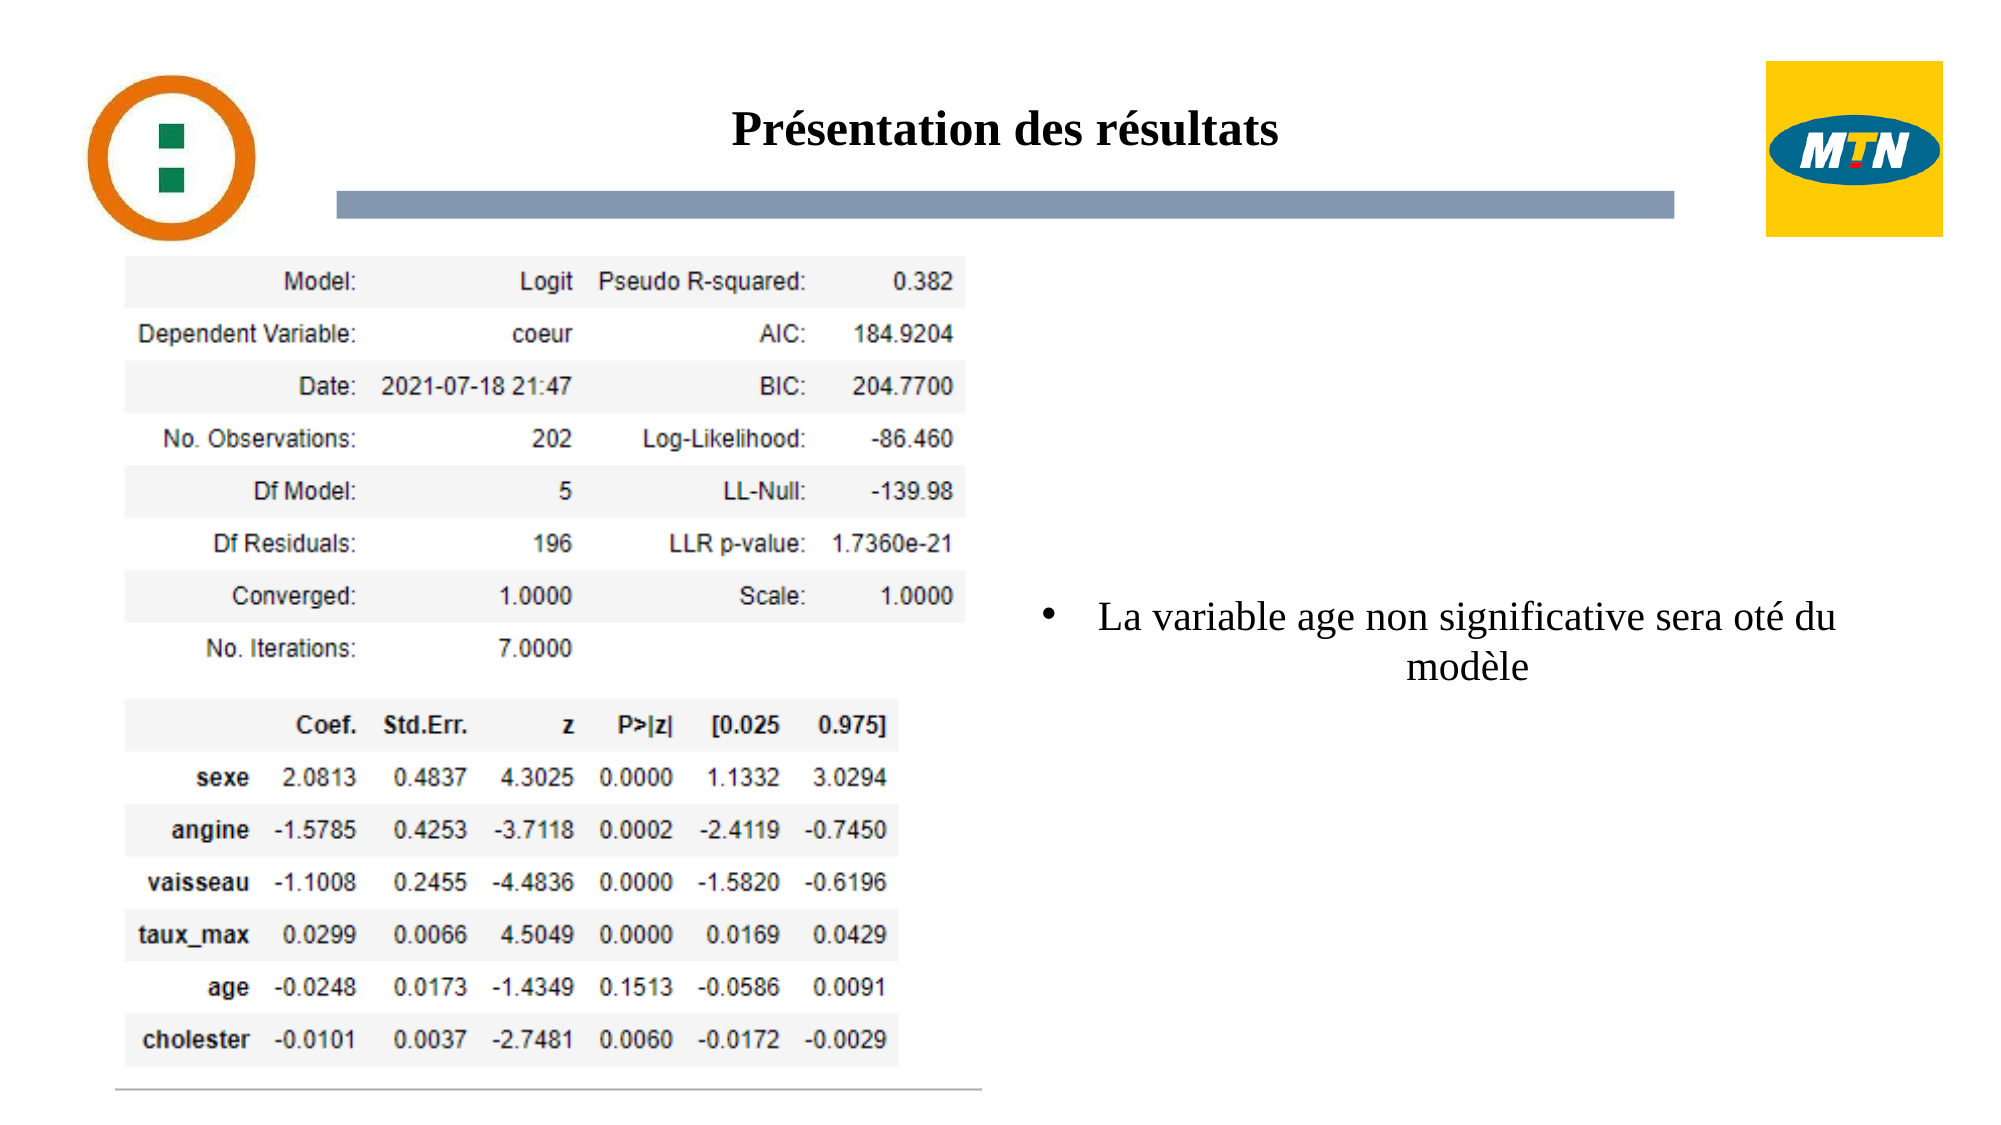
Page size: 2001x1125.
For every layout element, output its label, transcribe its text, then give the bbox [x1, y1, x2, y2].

text_box Présentation des résultats [324, 88, 1687, 163]
picture [82, 72, 982, 1093]
text_box La variable age non significative sera oté du modèle [982, 581, 1908, 697]
text_box [336, 190, 1675, 220]
picture [1766, 61, 1943, 238]
